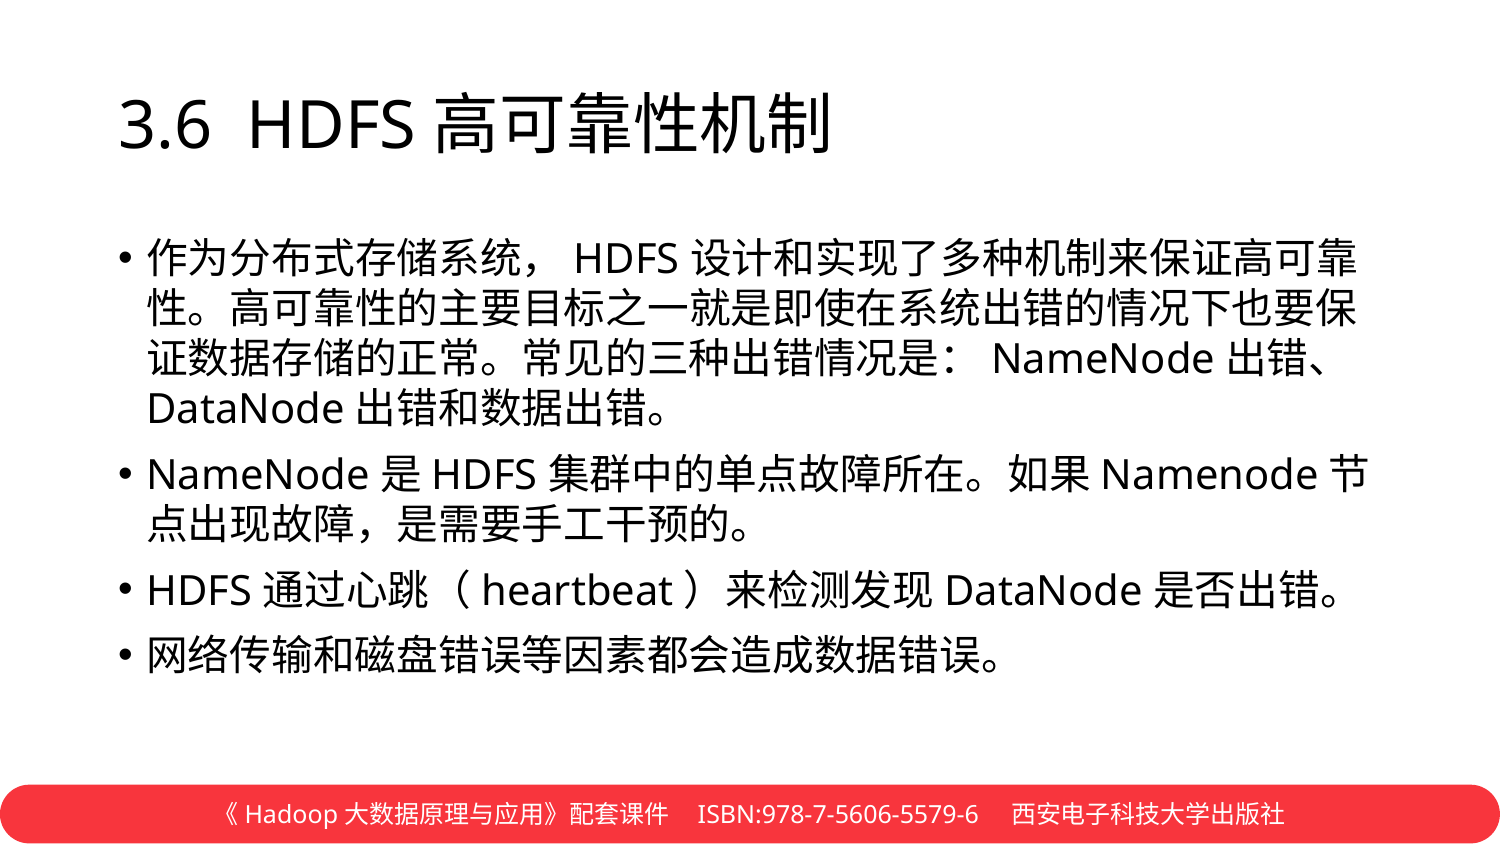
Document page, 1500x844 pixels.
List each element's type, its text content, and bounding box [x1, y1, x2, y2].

title 3.6 HDFS高可靠性机制 [103, 44, 1397, 208]
list 作为分布式存储系统，HDFS设计和实现了多种机制来保证高可靠性。高可靠性的主要目标之一就是即使在系统出错的情况下也要保证数据存储的正常。常见的三种出错情况是：NameNode出错、DataNode出错和数据出错。 NameNode是HDFS集群中的单点故障所在。如果Namenode节点出现故障，是需要手工干预的。 HDFS通过心跳（heartbeat）来检测发现DataNode是否出错。 网络传输和磁盘错误等因素都会造成数据错误。 [103, 224, 1397, 760]
